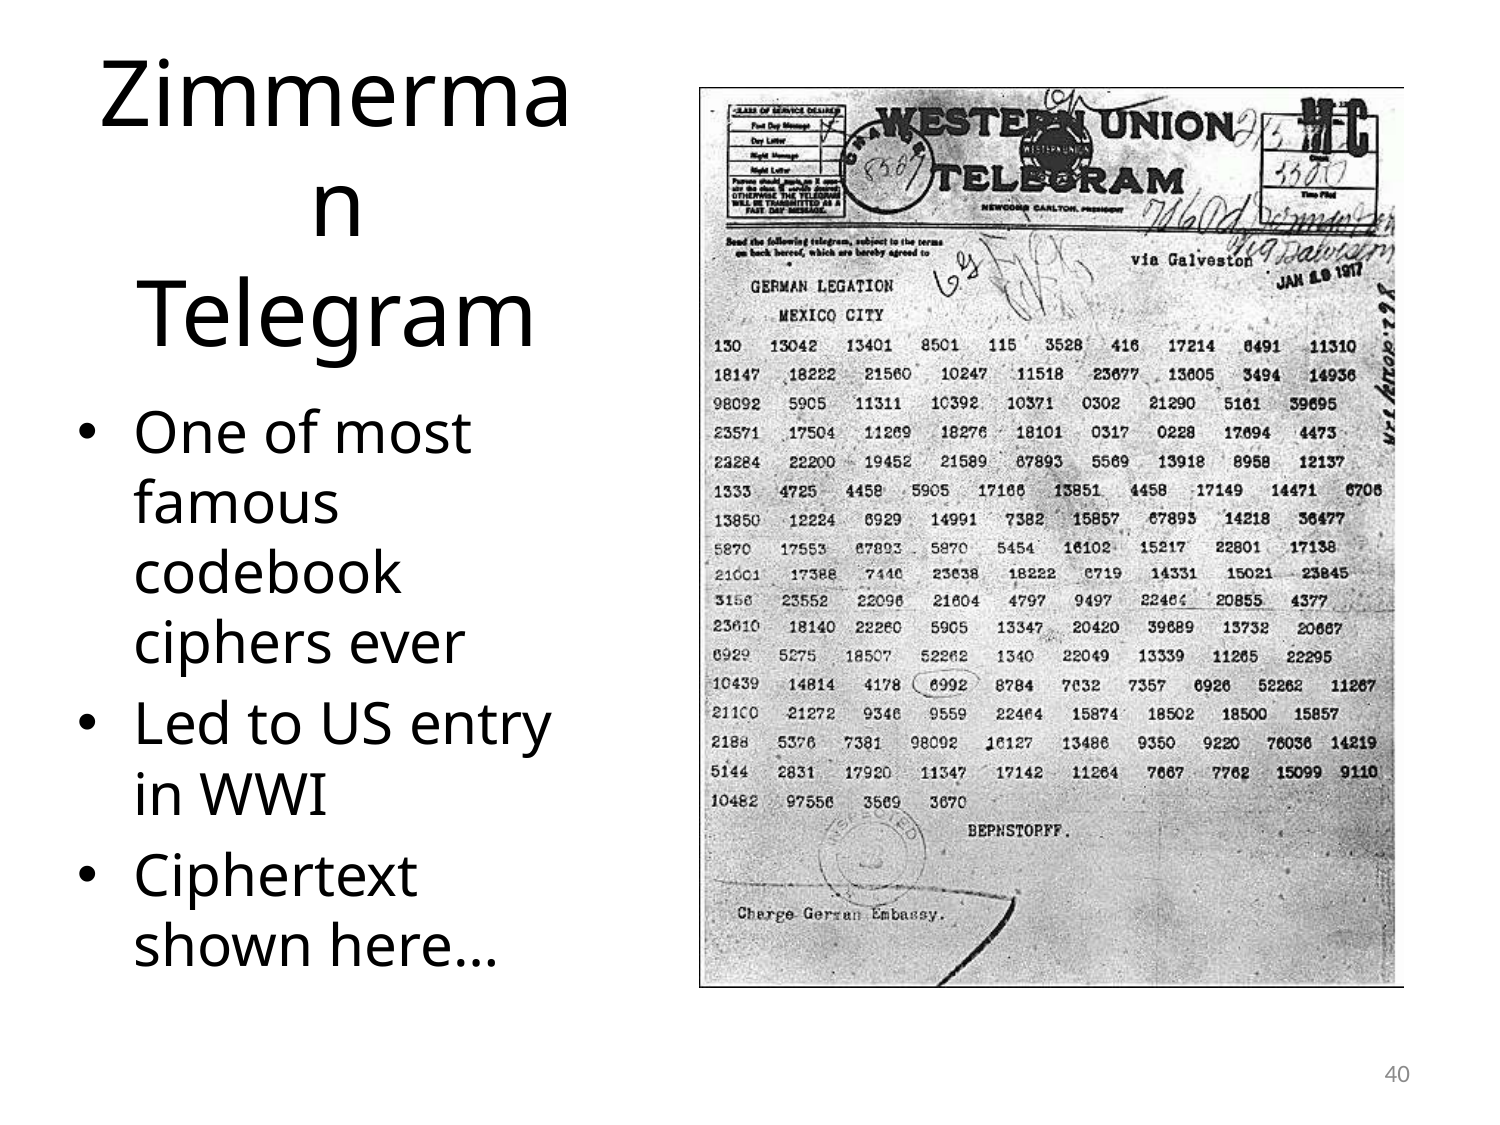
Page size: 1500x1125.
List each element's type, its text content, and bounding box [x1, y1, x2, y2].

list One of most famous codebook ciphers ever Led to US entry in WWI Ciphertext shown here… [62, 387, 625, 975]
picture [699, 87, 1404, 988]
title Zimmerman Telegram [75, 75, 600, 325]
slide_number 40 [1074, 1042, 1425, 1103]
